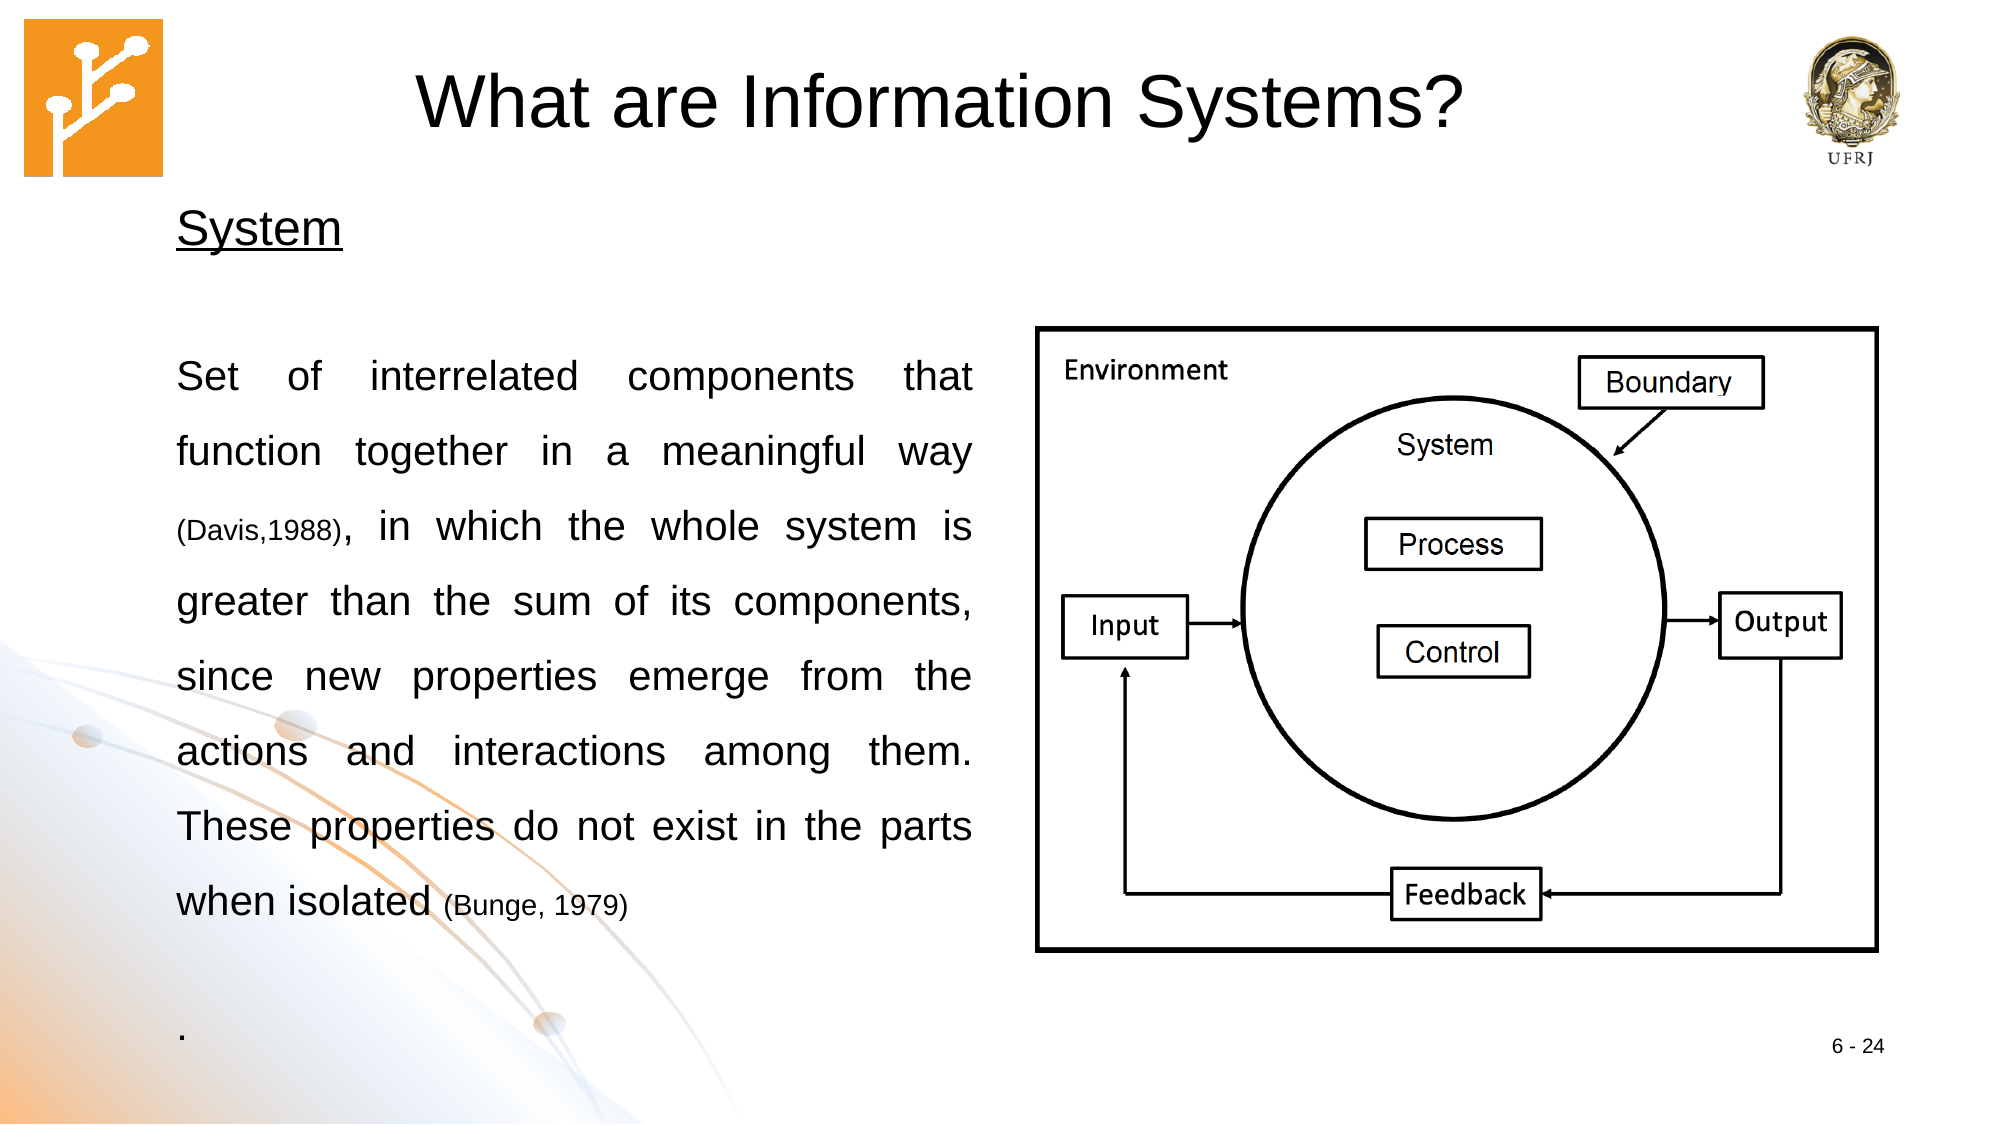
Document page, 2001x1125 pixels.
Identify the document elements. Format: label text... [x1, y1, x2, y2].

text_box Set of interrelated components that function together in a meaningful way (Davis,1988), in which the whole system is greater than the sum of its components, since new properties emerge from the actions and interactions among them. These properties do not exist in the parts when isolated (Bunge, 1979) . [161, 316, 989, 1025]
text_box System [161, 188, 1591, 263]
picture [23, 19, 165, 177]
picture [1802, 36, 1901, 170]
title What are Information Systems? [385, 21, 1497, 173]
slide_number 6 - 24 [1433, 1025, 1900, 1100]
picture [1035, 325, 1879, 953]
